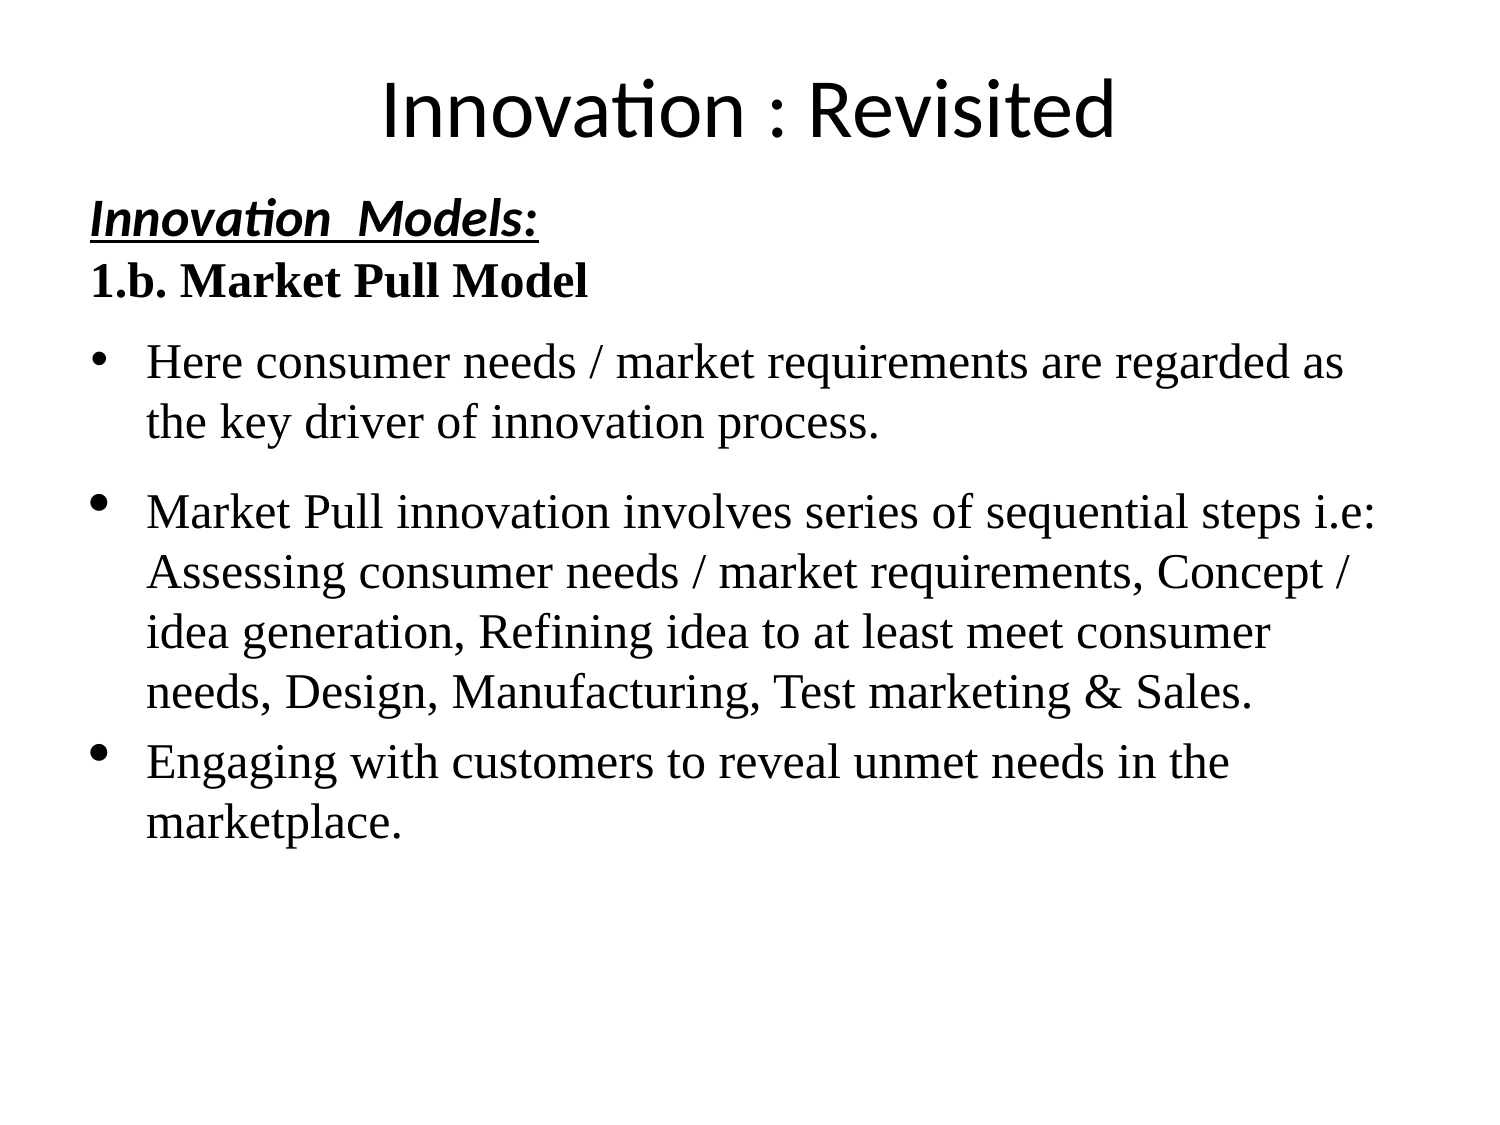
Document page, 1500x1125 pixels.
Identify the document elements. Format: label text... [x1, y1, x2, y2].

text_box Innovation Models: 1.b. Market Pull Model Here consumer needs / market requirements are regarded as the key driver of innovation process. Market Pull innovation involves series of sequential steps i.e: Assessing consumer needs / market requirements, Concept / idea generation, Refining idea to at least meet consumer needs, Design, Manufacturing, Test marketing & Sales. Engaging with customers to reveal unmet needs in the marketplace. [75, 174, 1425, 1099]
text_box Innovation : Revisited [75, 45, 1425, 162]
